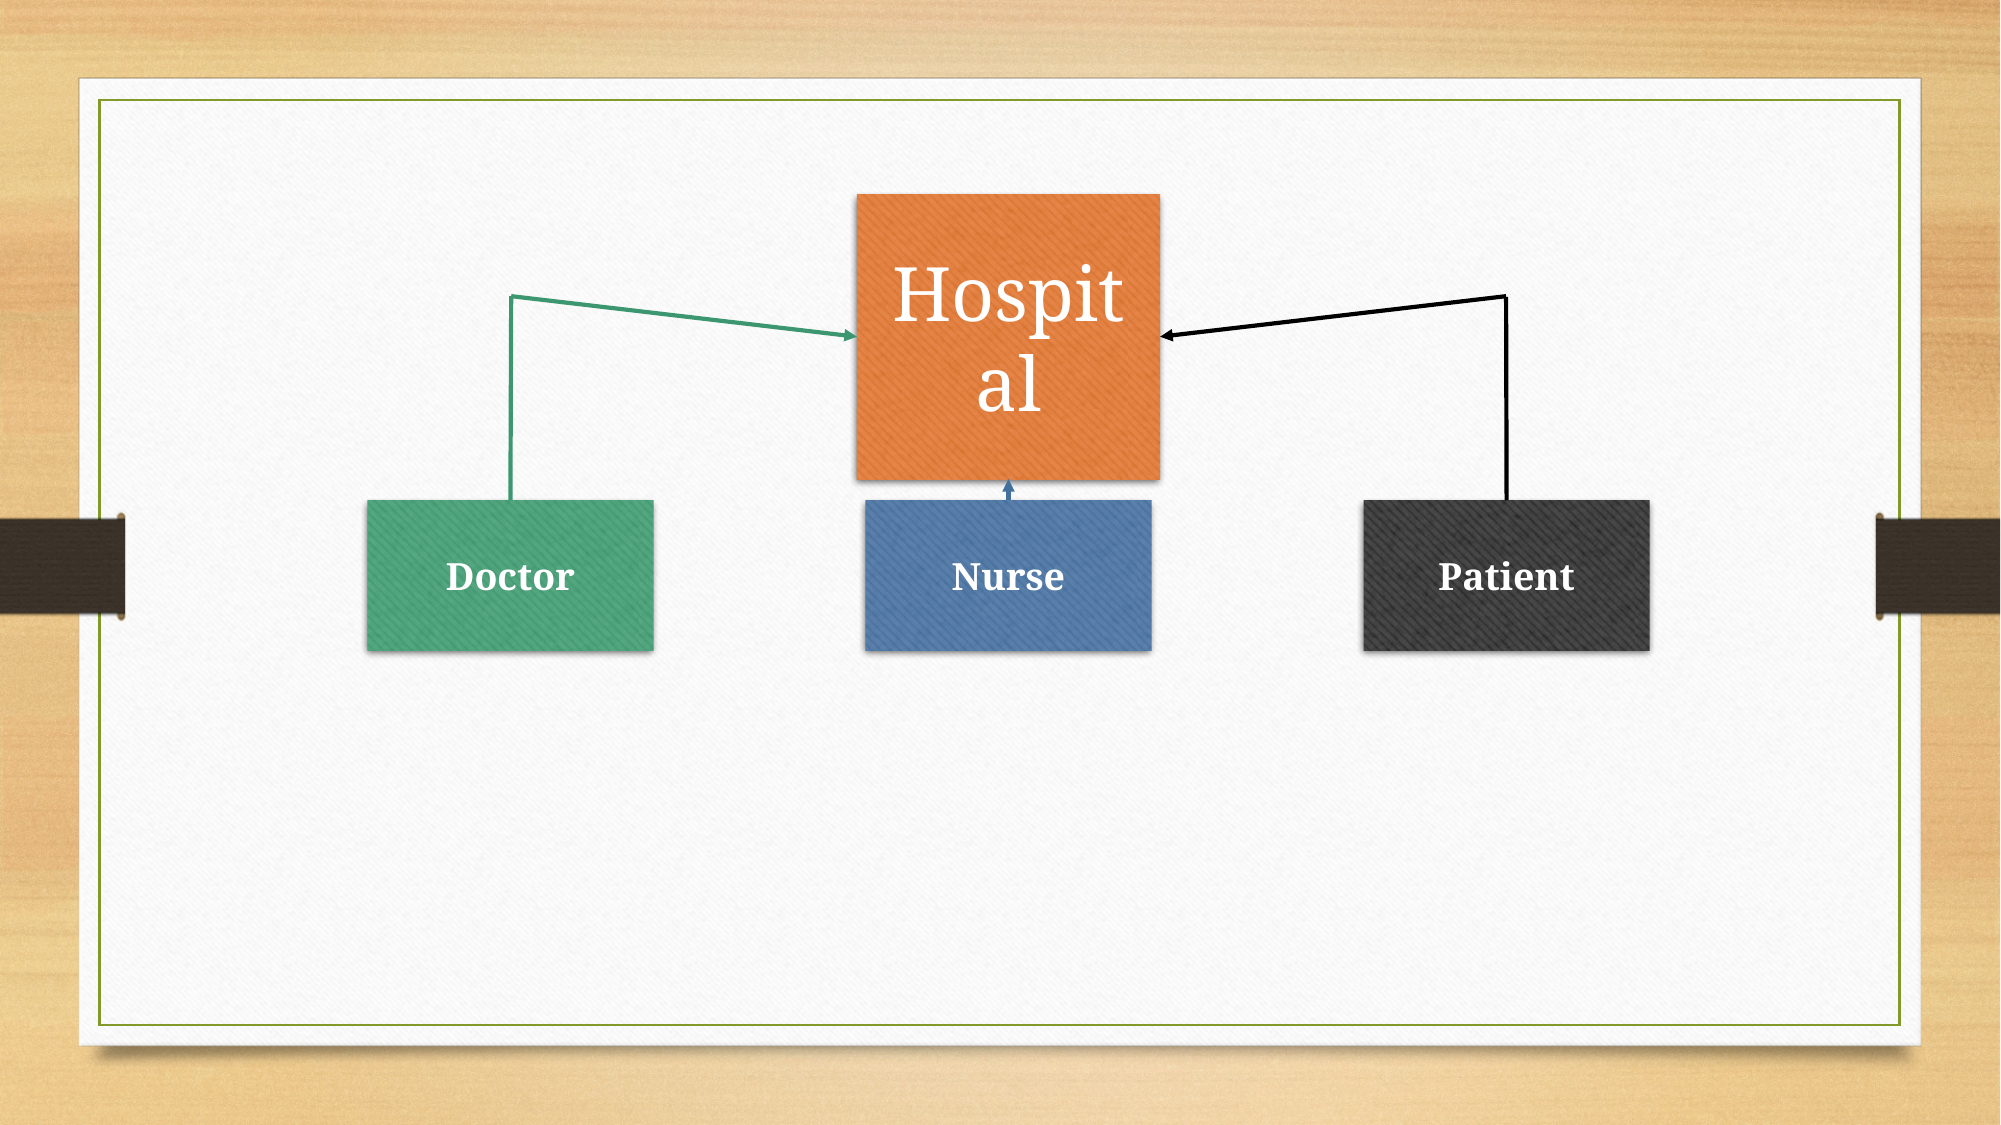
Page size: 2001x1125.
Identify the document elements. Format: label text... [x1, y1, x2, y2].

text_box Doctor [367, 500, 654, 651]
text_box Hospital [856, 194, 1161, 480]
text_box Patient [1363, 500, 1650, 651]
text_box Nurse [865, 500, 1152, 651]
picture [0, 0, 2001, 1125]
